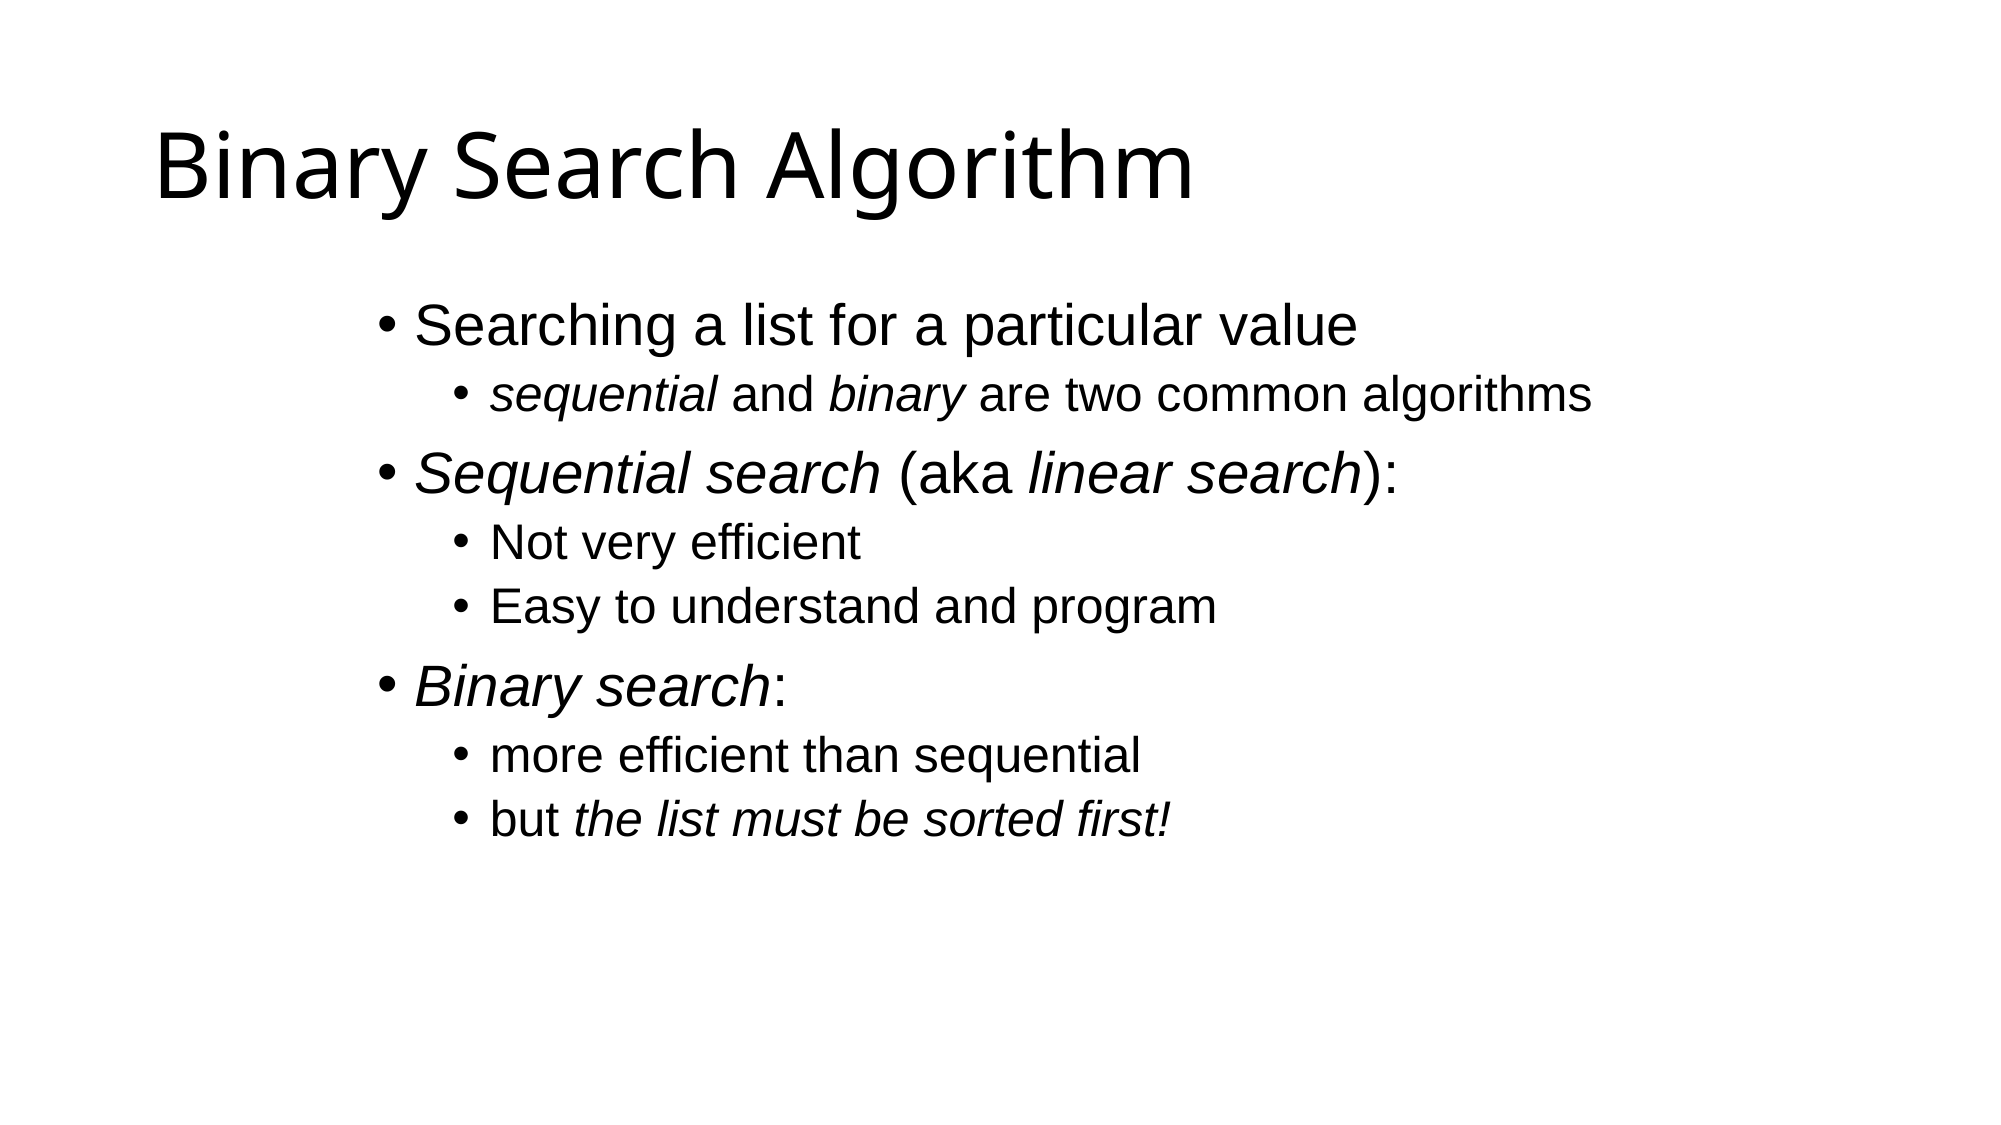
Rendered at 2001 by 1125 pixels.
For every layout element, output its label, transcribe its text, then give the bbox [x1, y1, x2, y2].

title Binary Search Algorithm [137, 59, 1863, 278]
list Searching a list for a particular value sequential and binary are two common algorithms Sequential search (aka linear search): Not very efficient Easy to understand and program Binary search: more efficient than sequential but the list must be sorted first! [362, 287, 1638, 1050]
